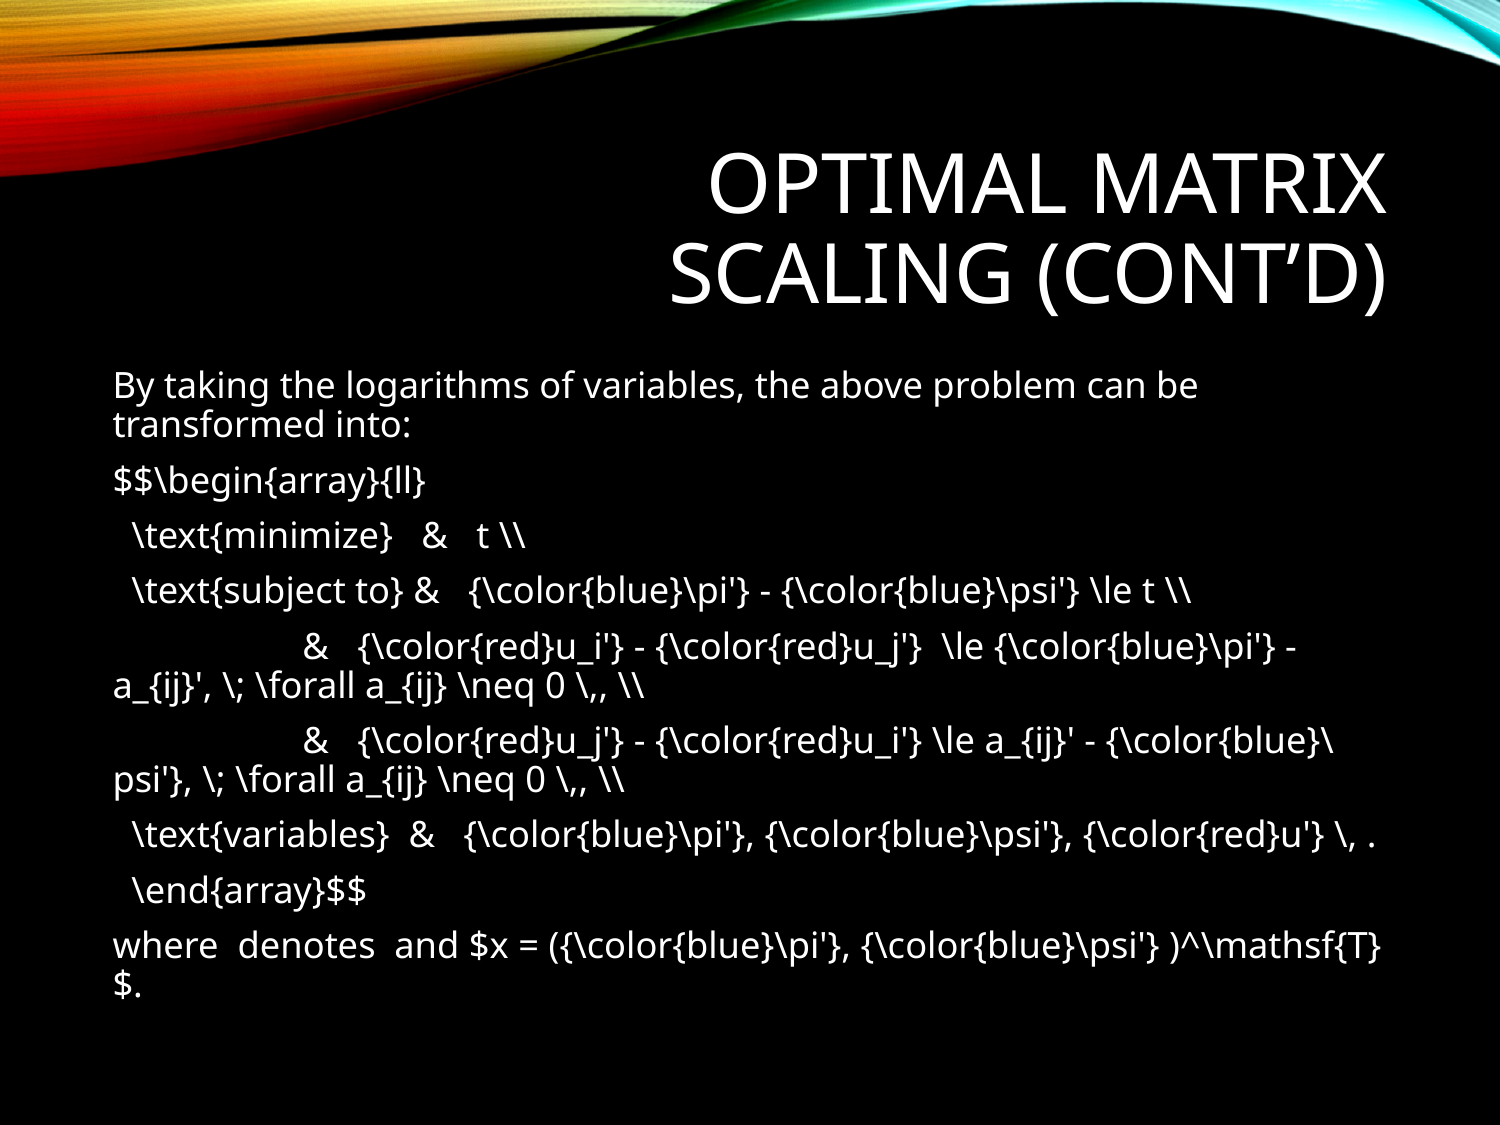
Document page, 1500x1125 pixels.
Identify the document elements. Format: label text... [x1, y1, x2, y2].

title Optimal Matrix Scaling (cont’d) [356, 125, 1403, 338]
picture [0, 0, 1500, 178]
